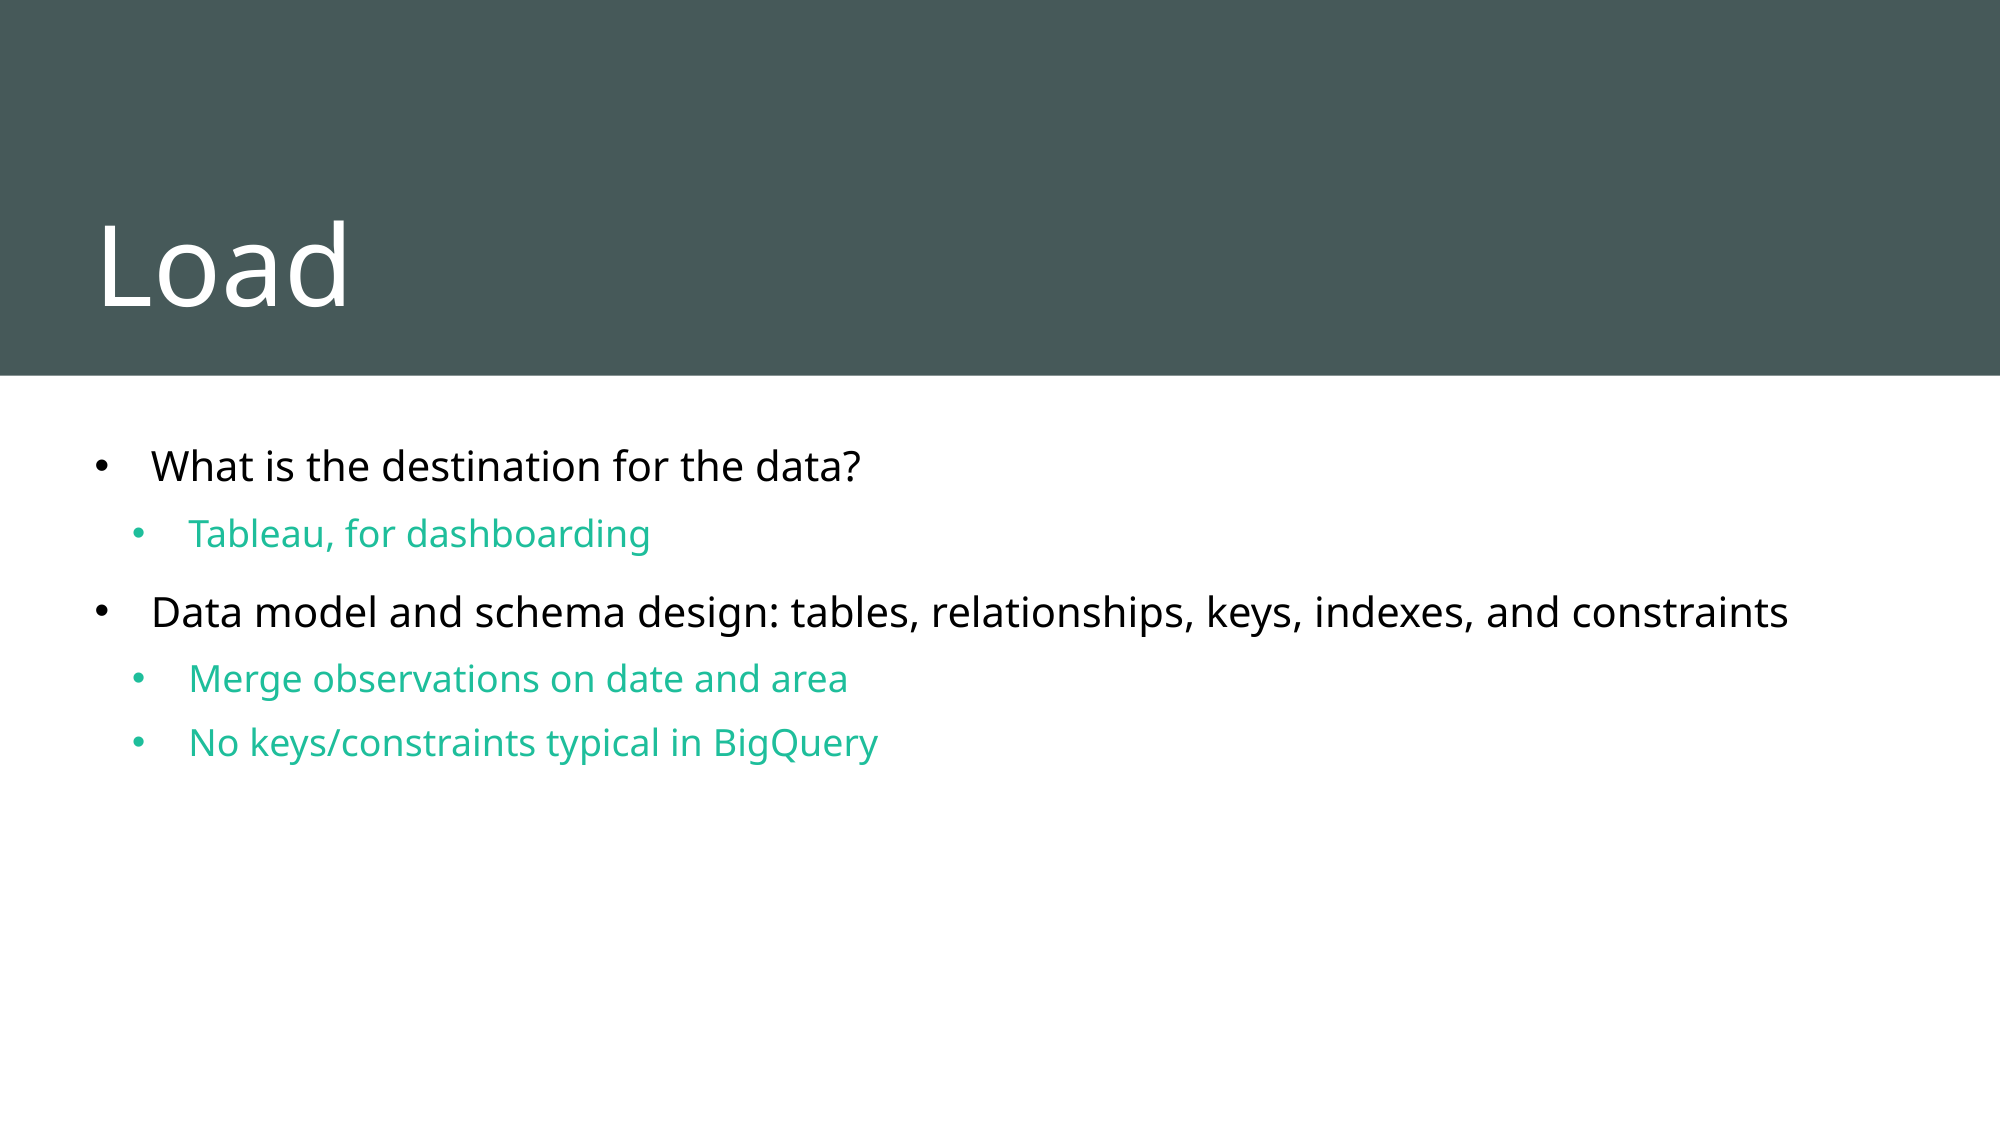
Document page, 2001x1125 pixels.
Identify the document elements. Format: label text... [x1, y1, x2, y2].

list What is the destination for the data? Tableau, for dashboarding Data model and schema design: tables, relationships, keys, indexes, and constraints Merge observations on date and area No keys/constraints typical in BigQuery [79, 422, 1863, 1014]
title Load [79, 59, 1863, 337]
